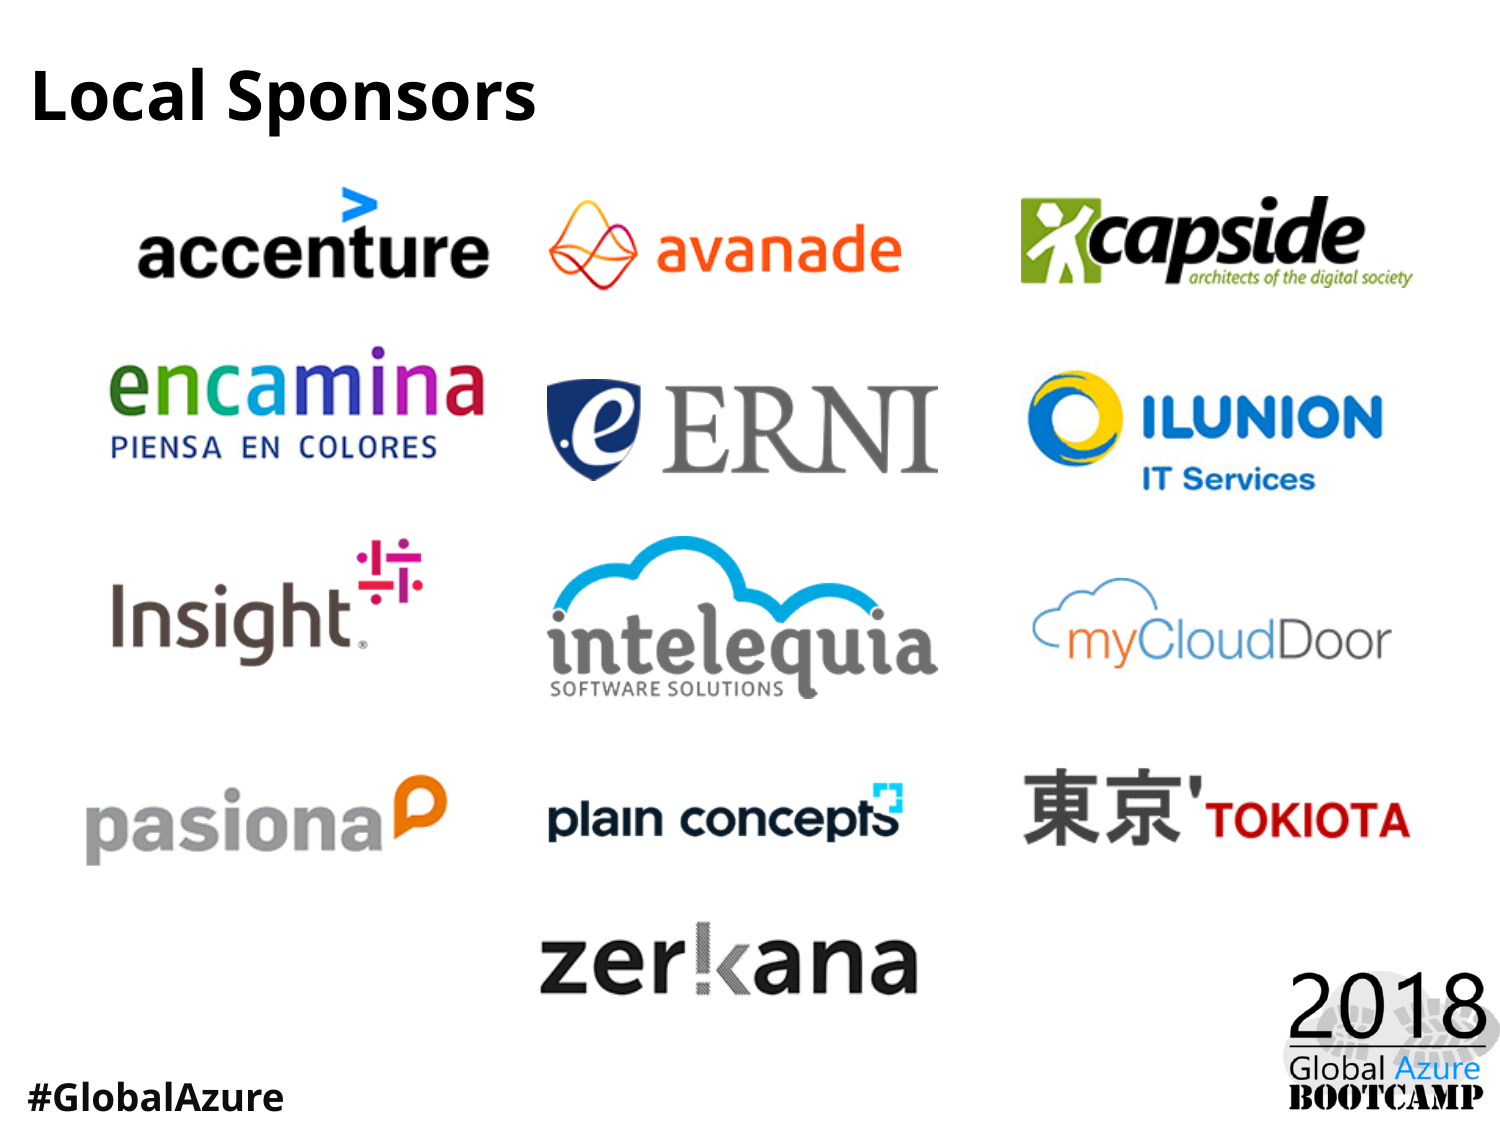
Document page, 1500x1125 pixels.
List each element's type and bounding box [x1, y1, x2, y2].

picture [100, 342, 491, 464]
picture [1283, 940, 1500, 1125]
picture [547, 536, 938, 699]
picture [1021, 196, 1413, 288]
picture [1021, 765, 1413, 848]
picture [530, 742, 922, 1042]
picture [71, 742, 463, 899]
picture [530, 167, 922, 324]
picture [1017, 349, 1408, 513]
picture [1017, 542, 1408, 705]
picture [72, 521, 464, 678]
picture [107, 152, 510, 315]
picture [547, 379, 938, 481]
